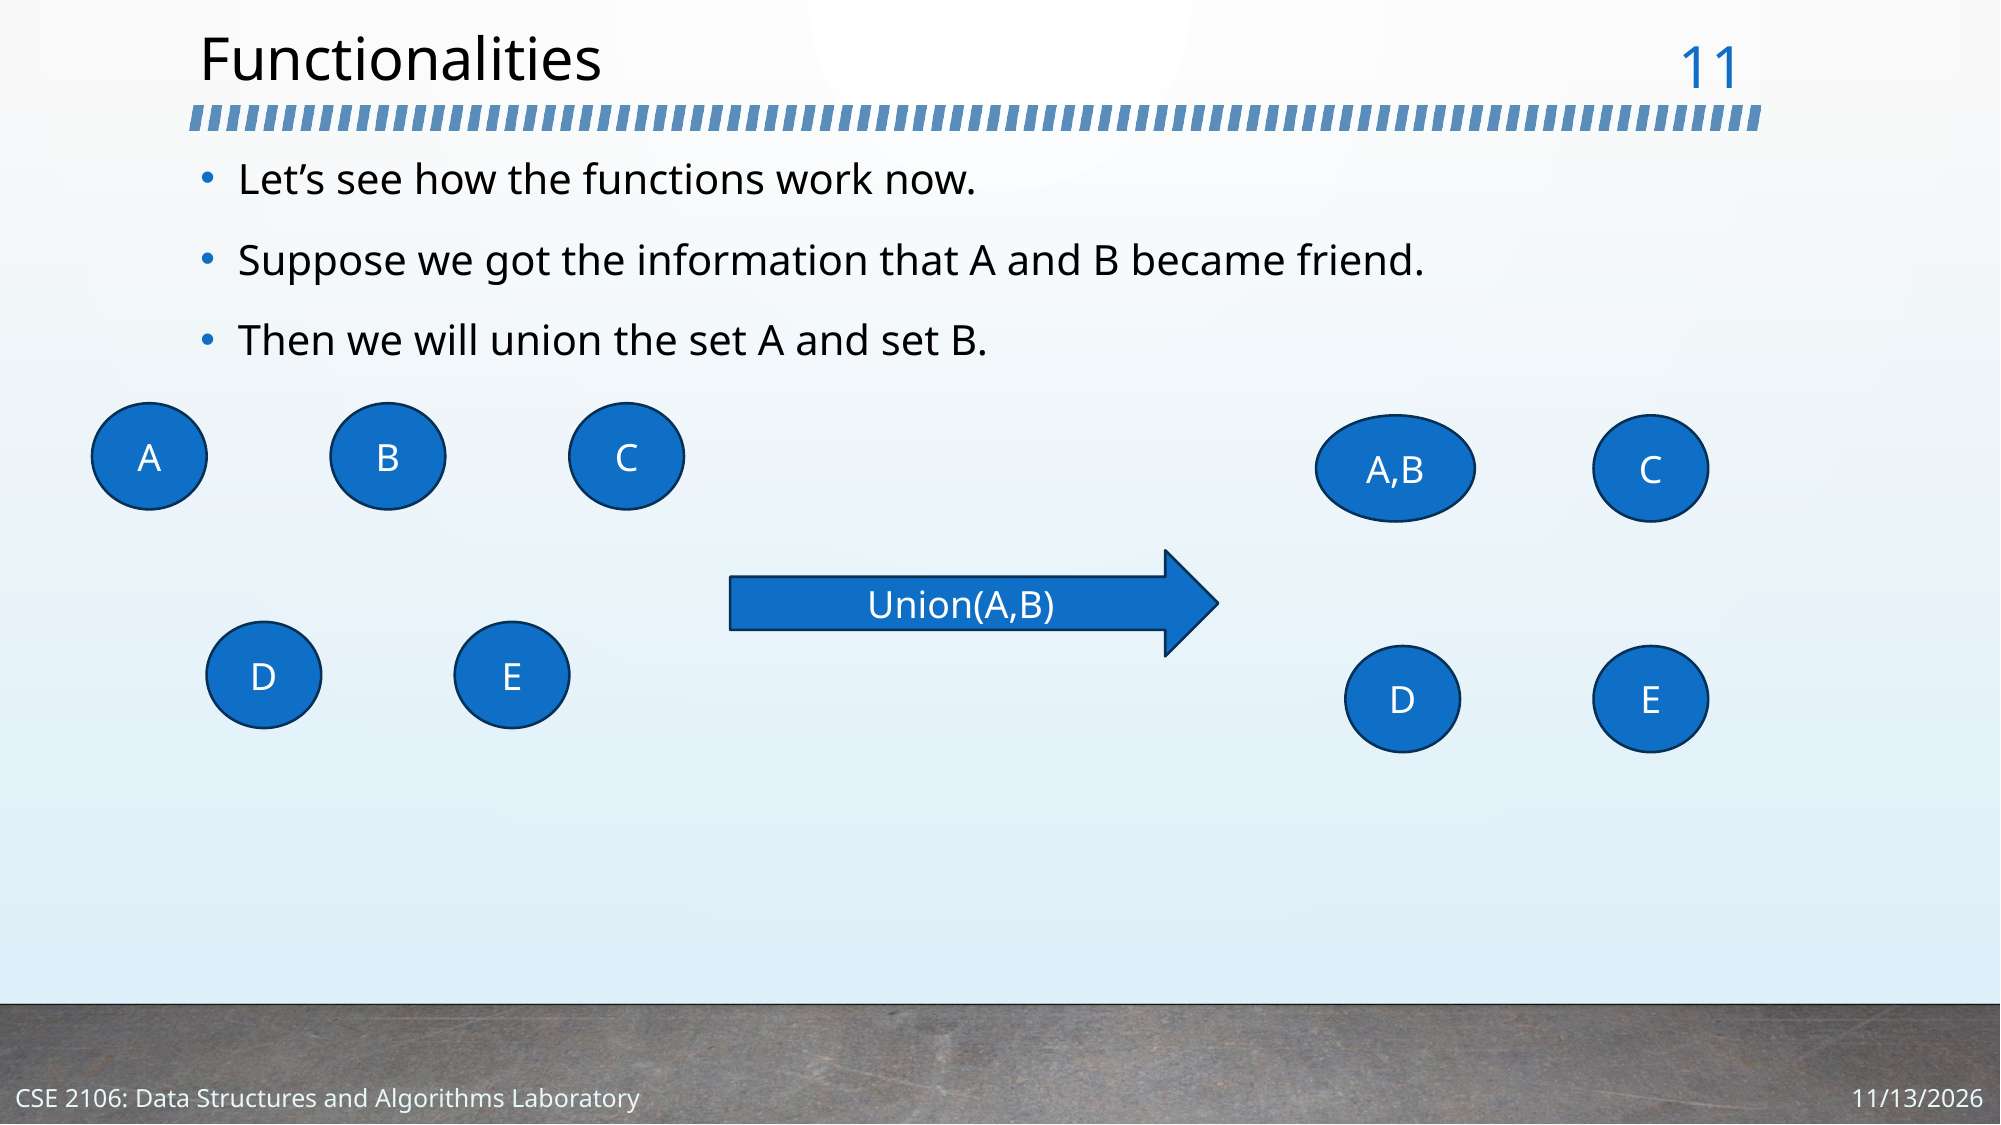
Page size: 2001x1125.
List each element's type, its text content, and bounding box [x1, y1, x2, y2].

text_box B [329, 401, 447, 511]
text_box C [1592, 414, 1710, 523]
footer CSE 2106: Data Structures and Algorithms Laboratory [0, 1074, 975, 1125]
list Let’s see how the functions work now. Suppose we got the information that A and B became friend. Then we will union the set A and set B. [185, 135, 1761, 897]
text_box A,B [1314, 414, 1477, 523]
text_box Union(A,B) [728, 549, 1220, 658]
text_box E [1592, 644, 1710, 754]
title Functionalities [184, 22, 1626, 102]
text_box A [90, 401, 208, 511]
text_box E [453, 620, 571, 730]
text_box D [1344, 644, 1462, 754]
text_box D [205, 620, 323, 730]
text_box C [568, 401, 686, 511]
picture [0, 1004, 2000, 1124]
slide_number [1586, 1074, 1999, 1125]
slide_number 11 [1626, 22, 1760, 106]
